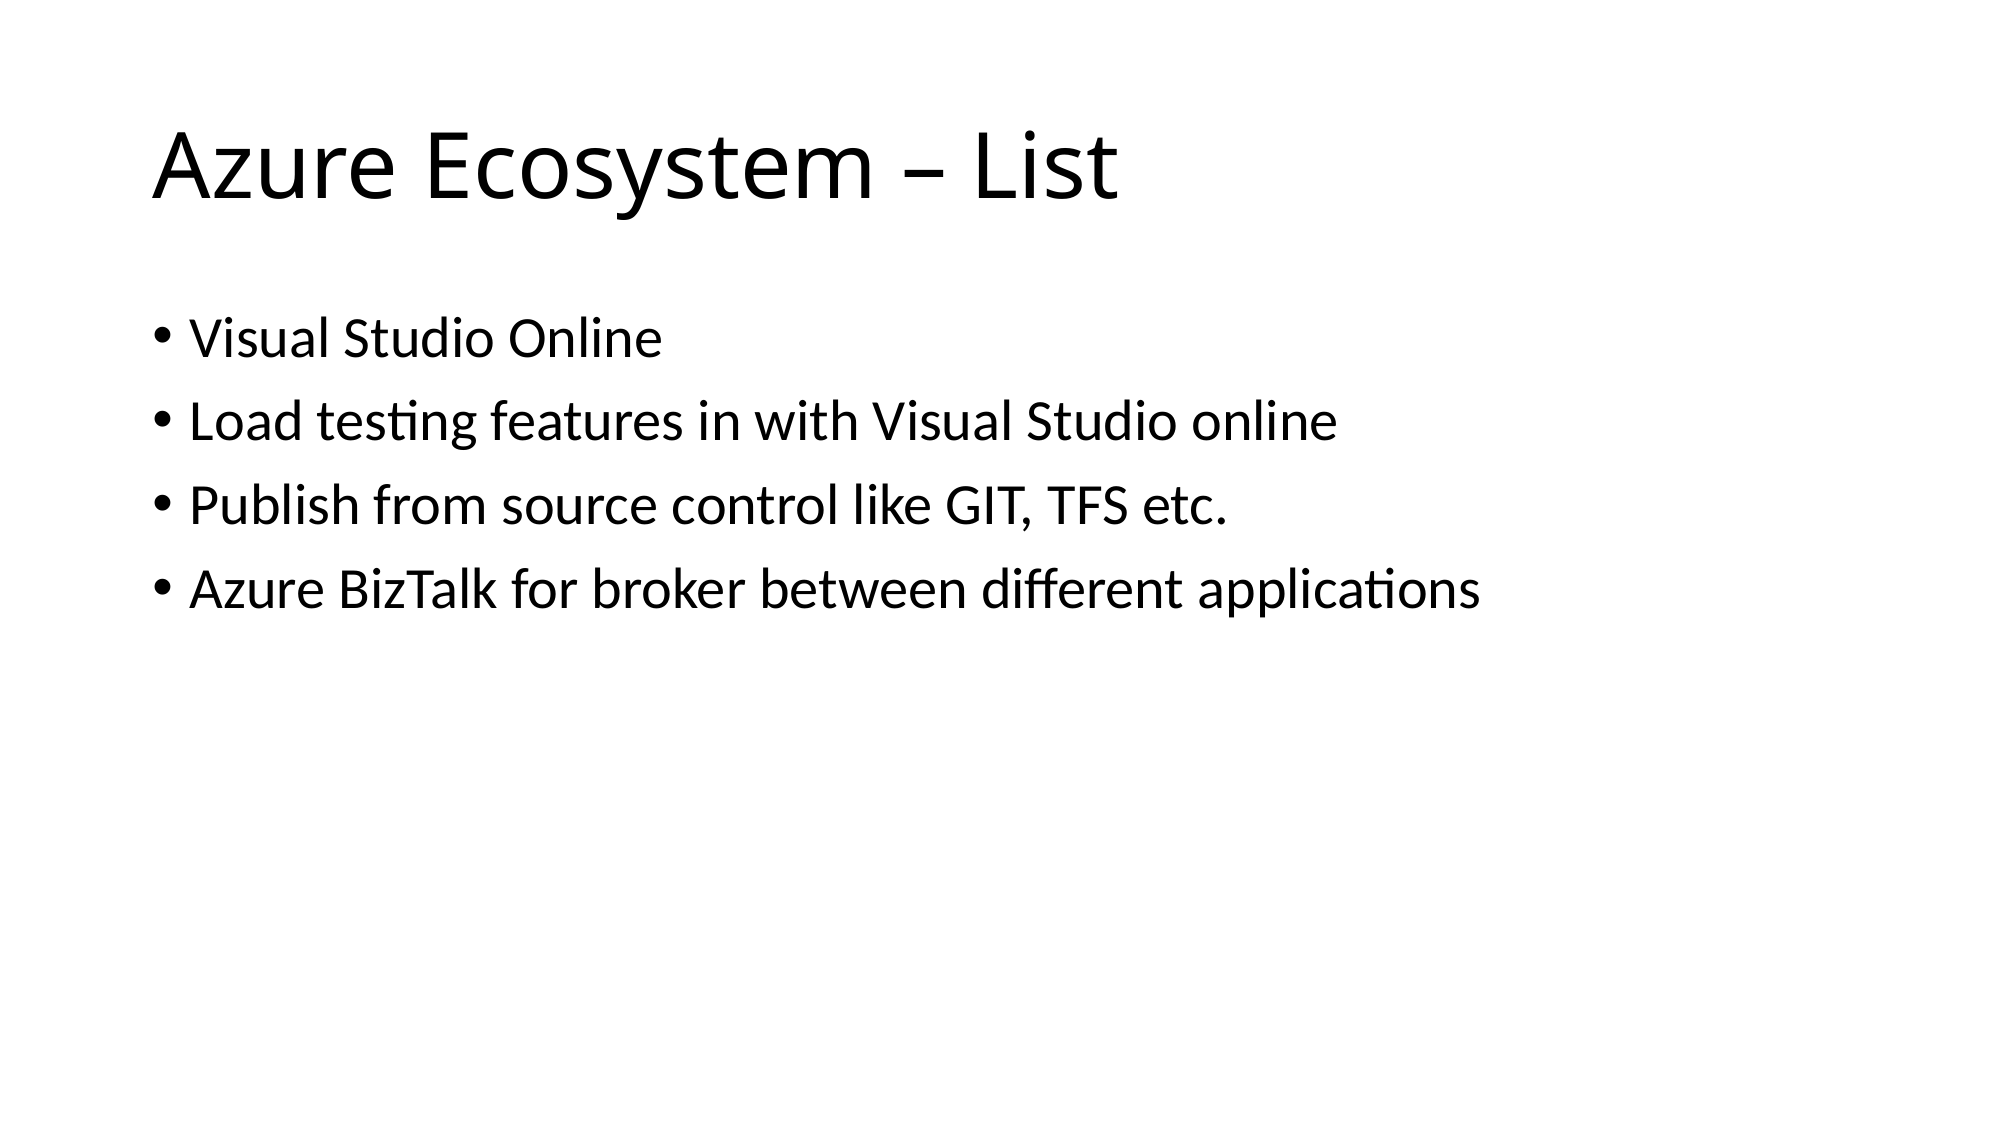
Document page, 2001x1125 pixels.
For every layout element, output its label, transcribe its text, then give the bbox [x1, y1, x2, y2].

list Visual Studio Online Load testing features in with Visual Studio online Publish from source control like GIT, TFS etc. Azure BizTalk for broker between different applications [137, 299, 1863, 1014]
title Azure Ecosystem – List [137, 59, 1863, 278]
